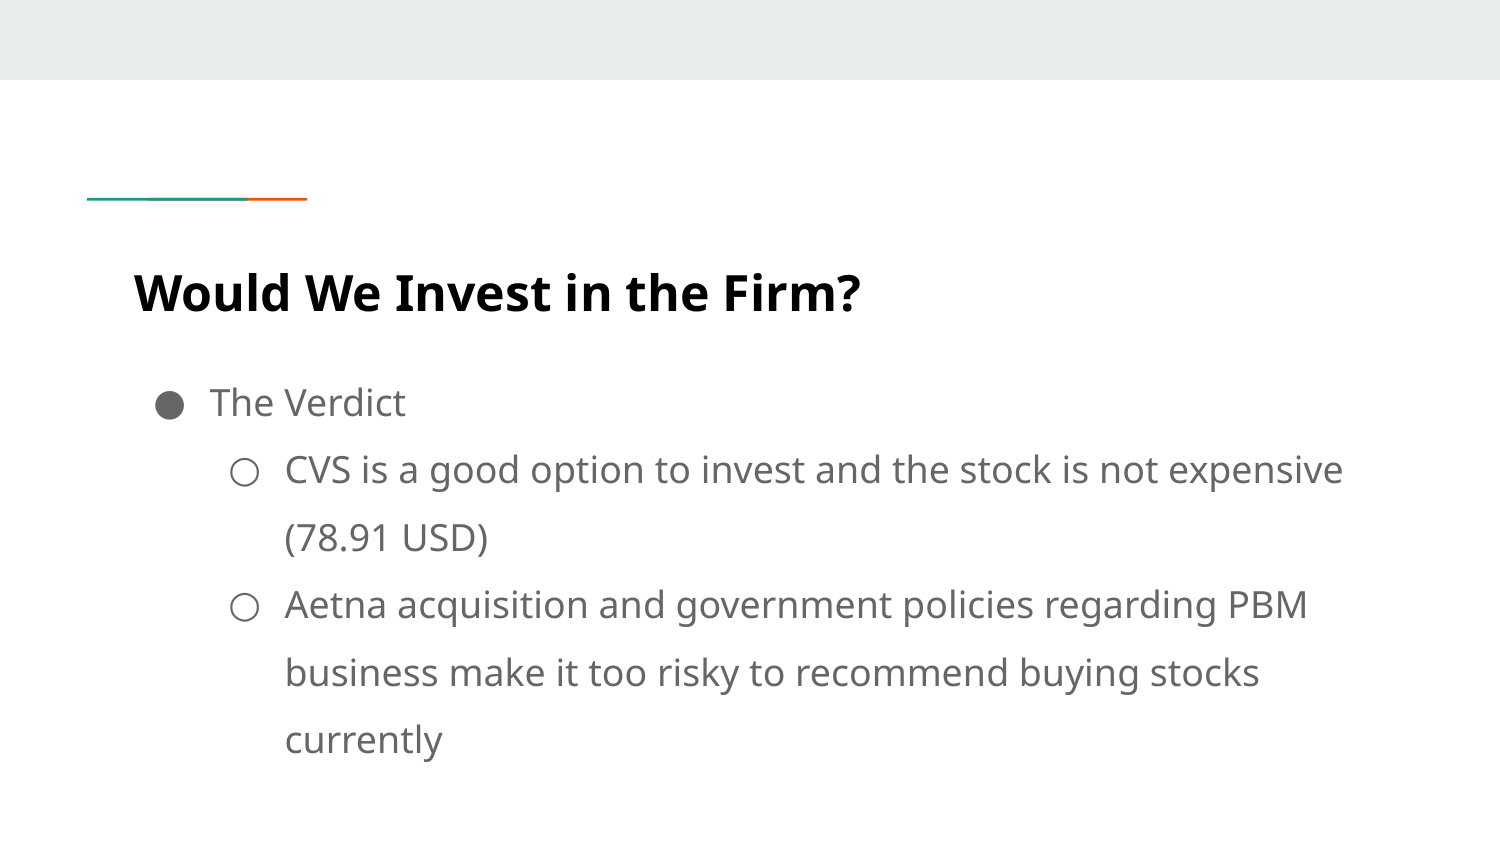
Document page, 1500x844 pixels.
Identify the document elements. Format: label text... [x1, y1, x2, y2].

title Would We Invest in the Firm? [119, 216, 1381, 305]
list The Verdict CVS is a good option to invest and the stock is not expensive (78.91 USD) Aetna acquisition and government policies regarding PBM business make it too risky to recommend buying stocks currently [119, 341, 1381, 712]
